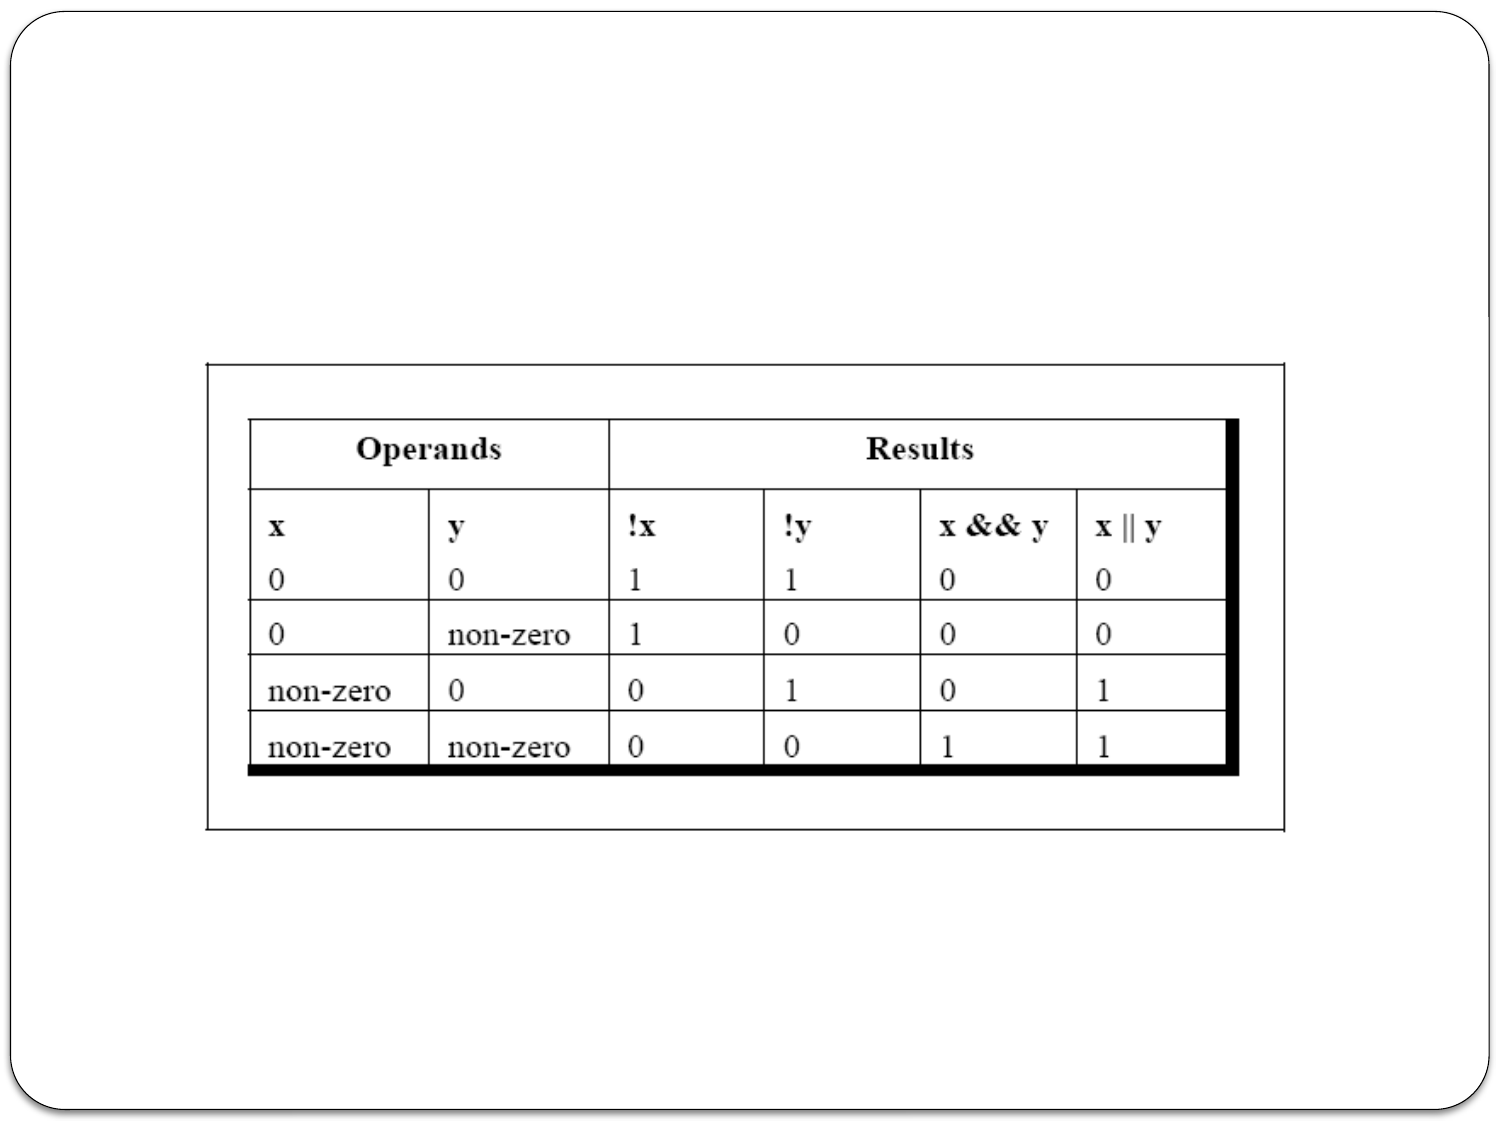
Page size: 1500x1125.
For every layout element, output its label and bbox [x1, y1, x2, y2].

list [192, 349, 1294, 837]
